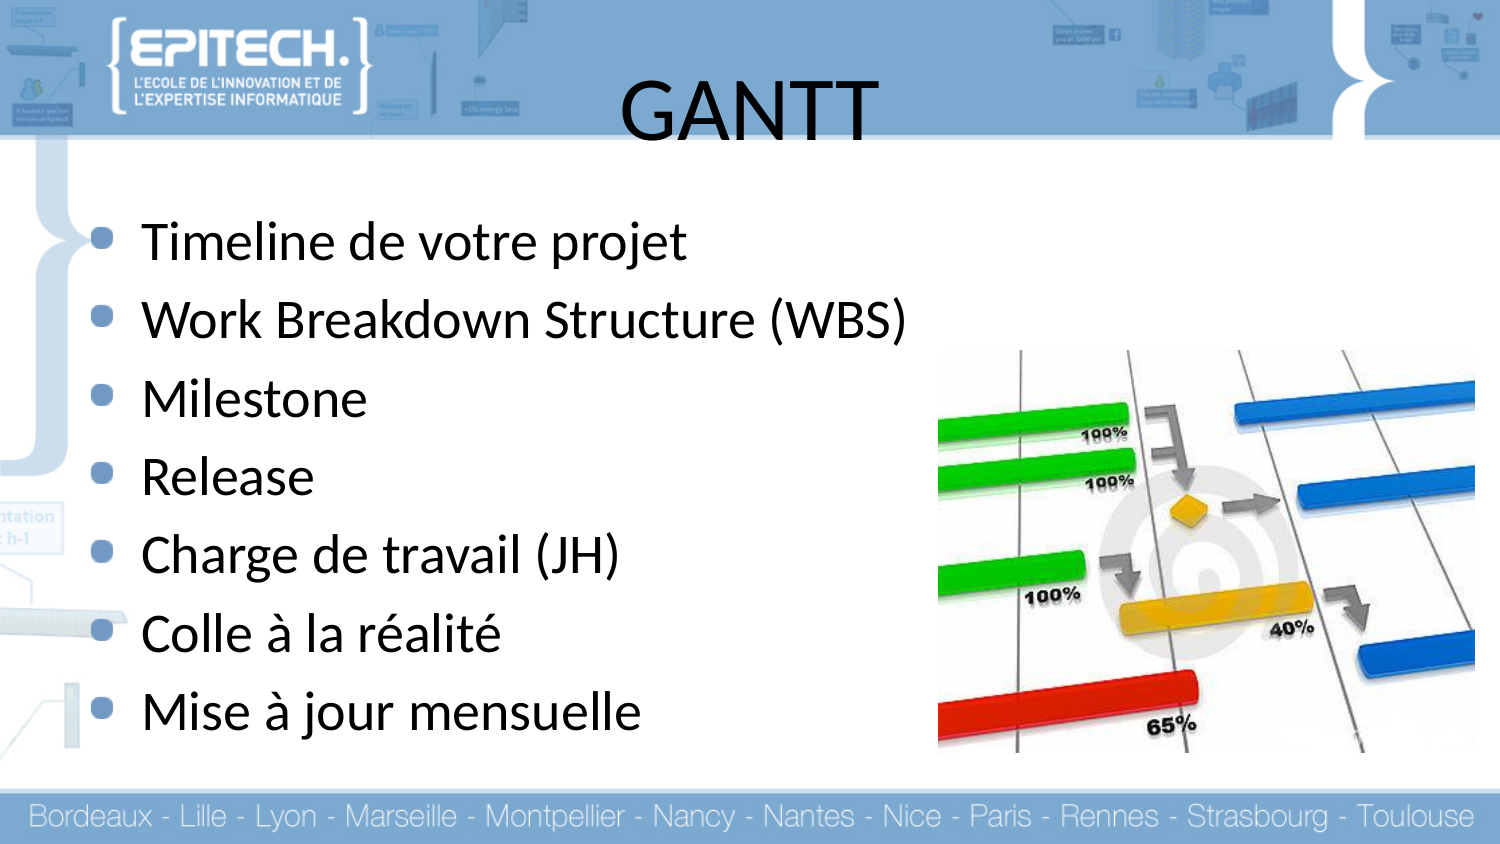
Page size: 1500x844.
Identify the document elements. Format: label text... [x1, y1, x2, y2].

list Timeline de votre projet Work Breakdown Structure (WBS) Milestone Release Charge de travail (JH) Colle à la réalité Mise à jour mensuelle [75, 196, 1425, 754]
title GANTT [75, 33, 1425, 175]
picture [0, 0, 1500, 844]
